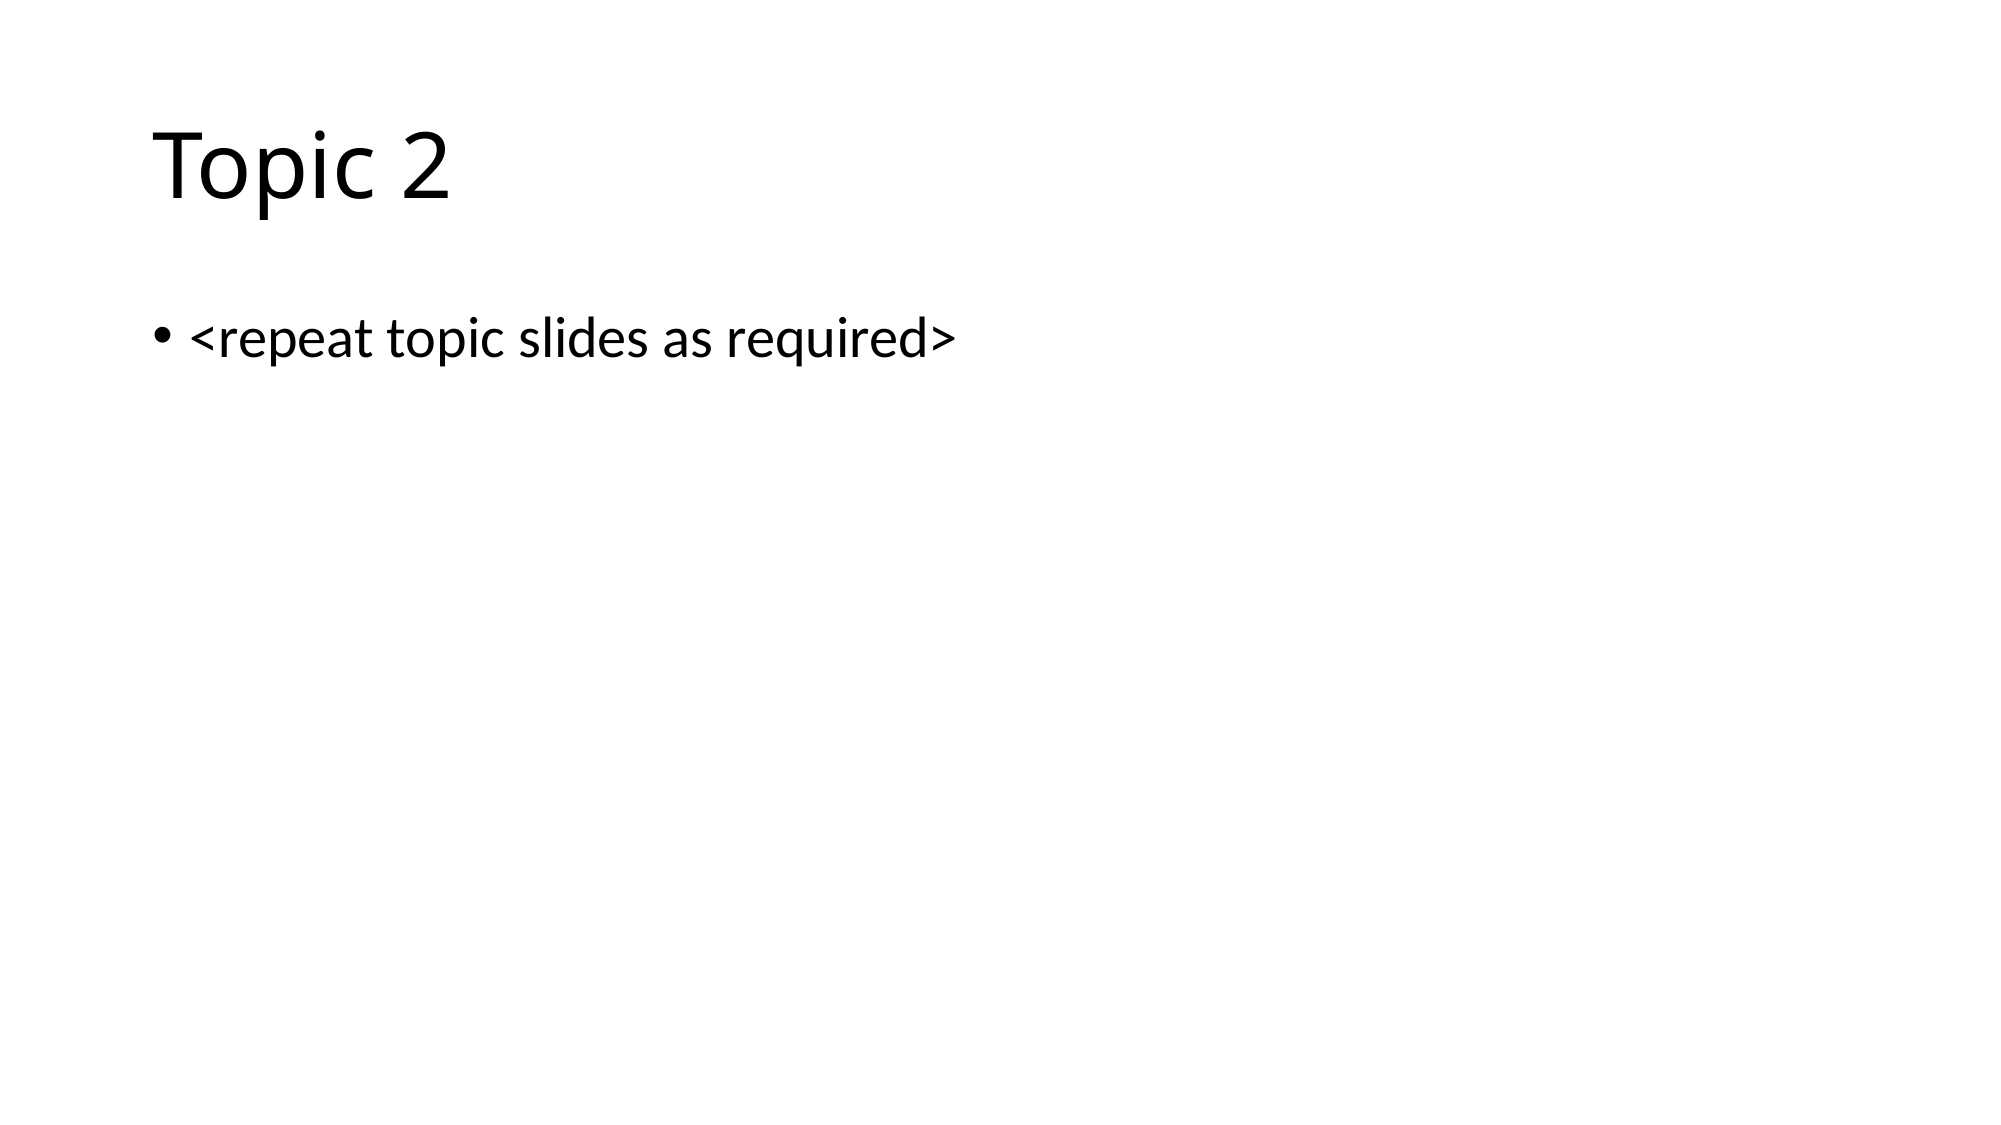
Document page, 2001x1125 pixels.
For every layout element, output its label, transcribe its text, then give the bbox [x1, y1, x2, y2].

list <repeat topic slides as required> [137, 299, 1863, 1014]
title Topic 2 [137, 59, 1863, 278]
